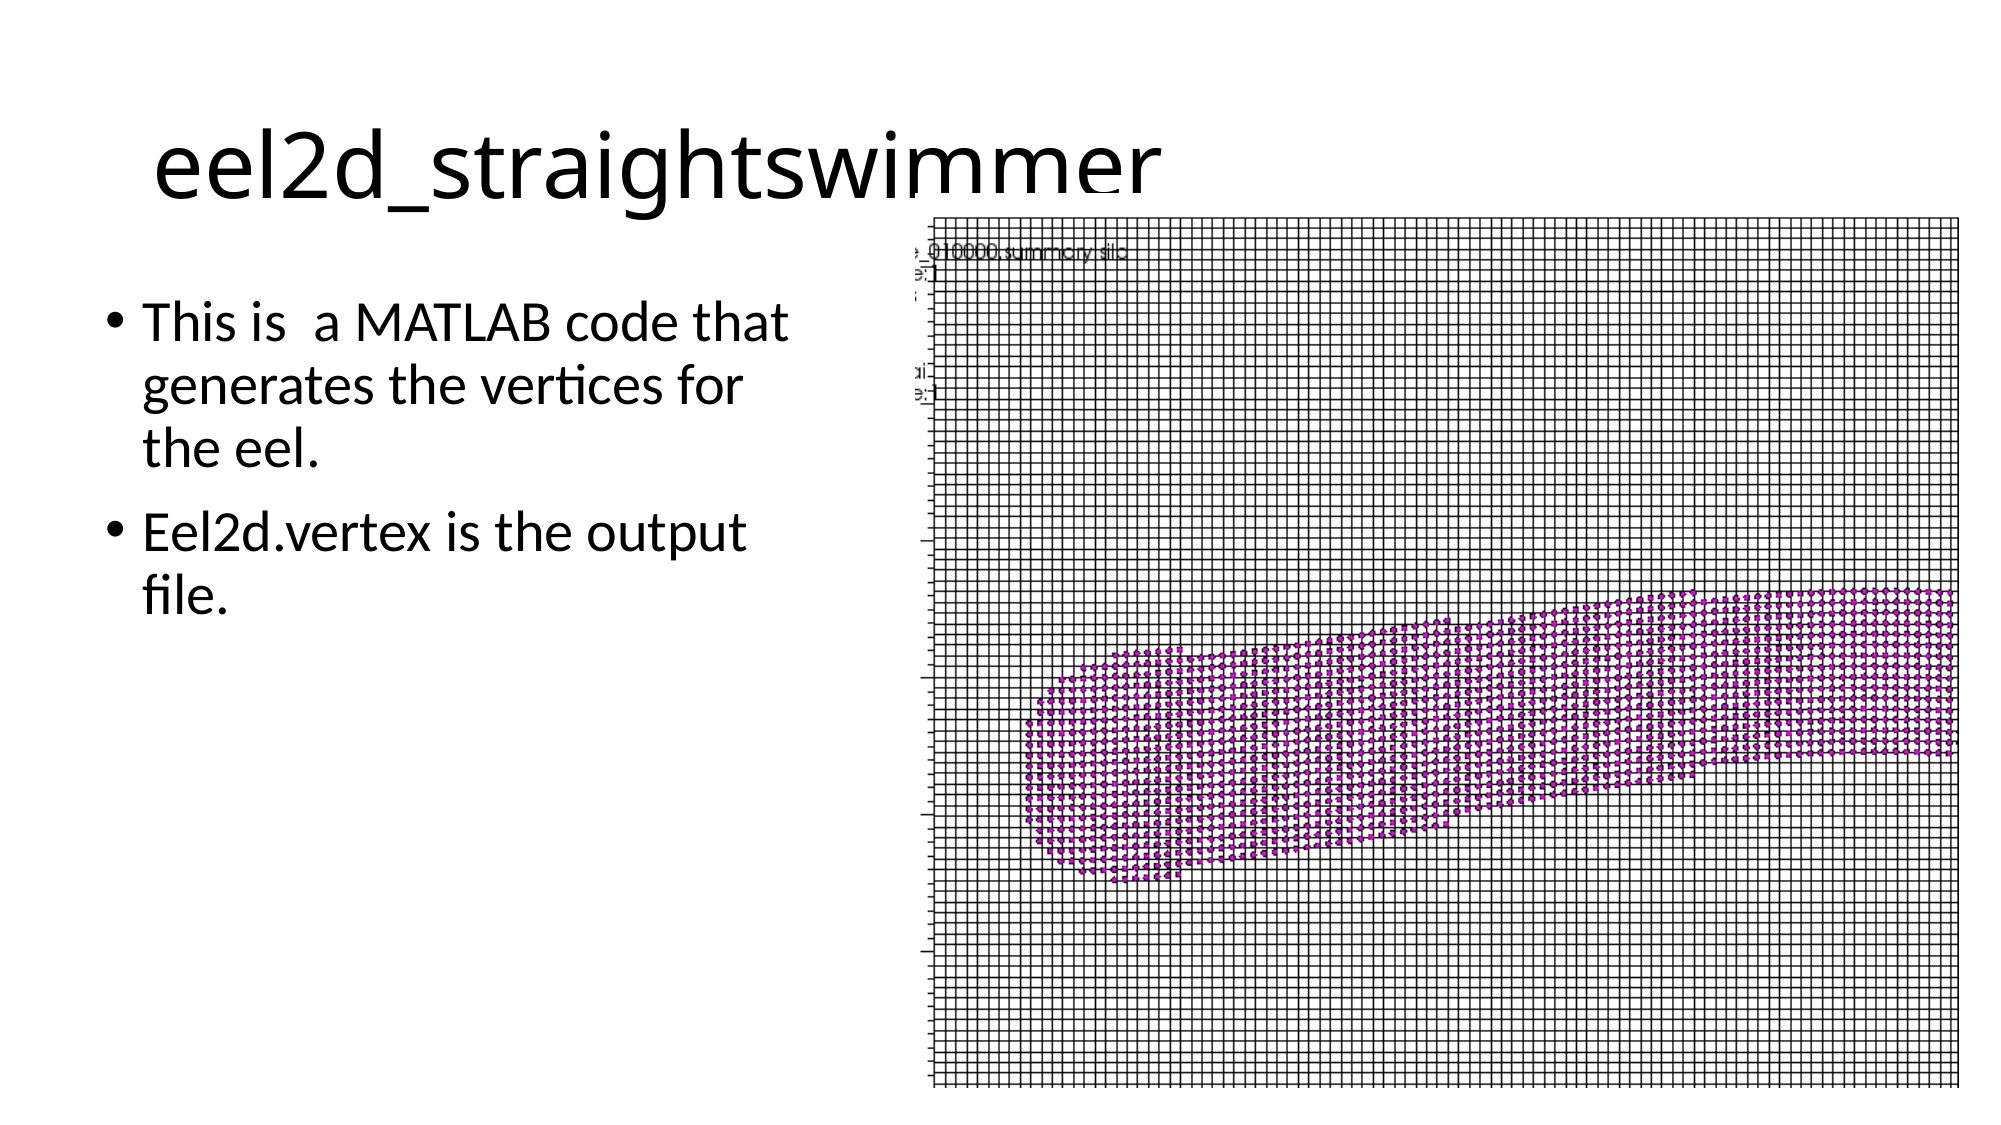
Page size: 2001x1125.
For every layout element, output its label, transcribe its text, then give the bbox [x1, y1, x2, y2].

picture [915, 193, 1959, 1088]
title eel2d_straightswimmer [137, 59, 1863, 278]
list This is a MATLAB code that generates the vertices for the eel. Eel2d.vertex is the output file. [90, 283, 835, 998]
